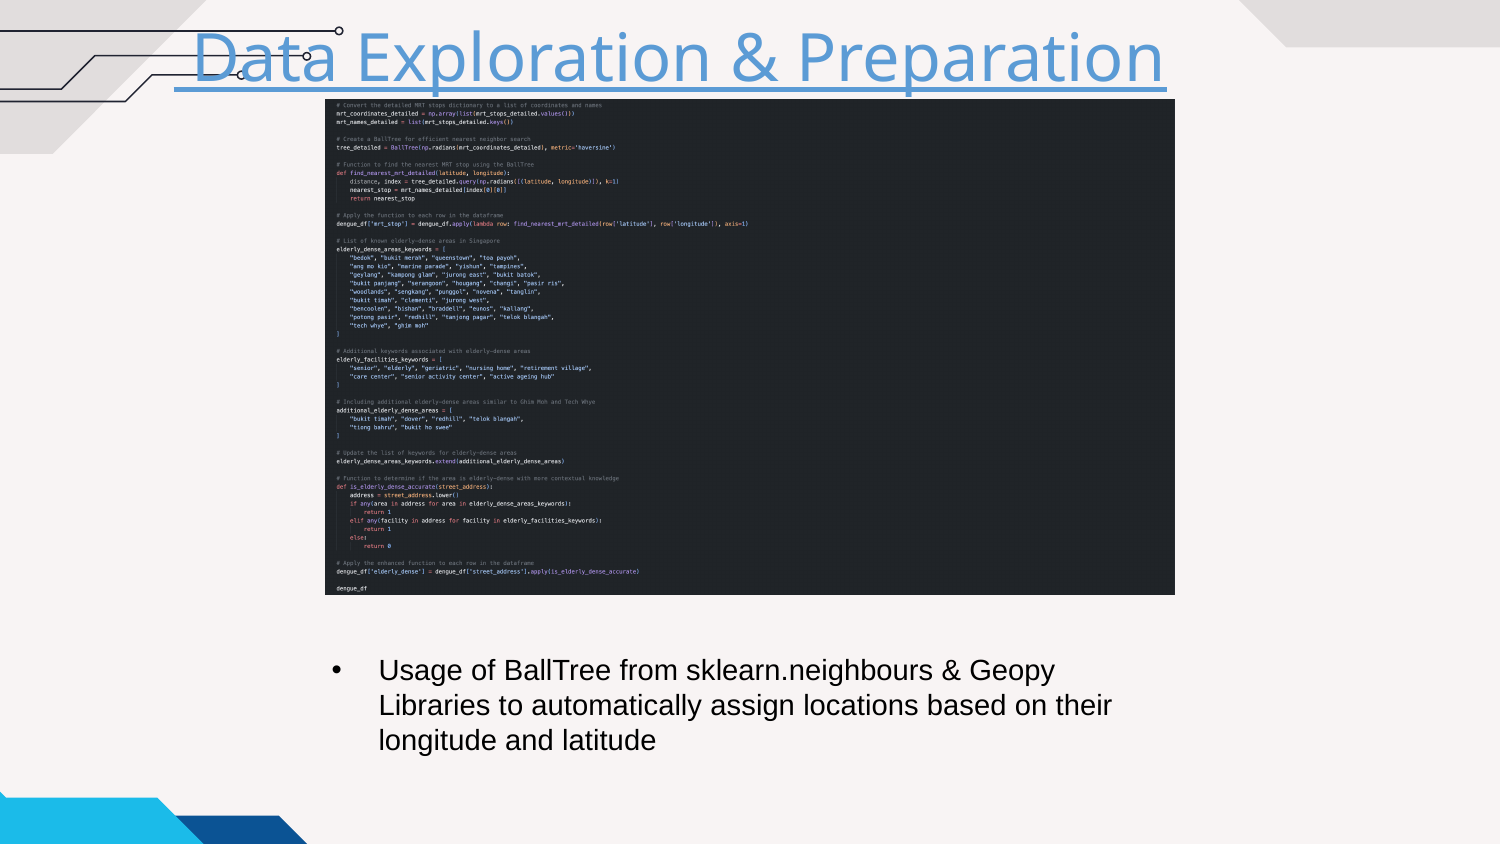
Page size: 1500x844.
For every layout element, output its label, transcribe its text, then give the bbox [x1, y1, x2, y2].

title Data Exploration & Preparation [158, 0, 1424, 83]
text_box Usage of BallTree from sklearn.neighbours & Geopy Libraries to automatically assign locations based on their longitude and latitude [316, 644, 1183, 764]
picture [325, 98, 1175, 595]
